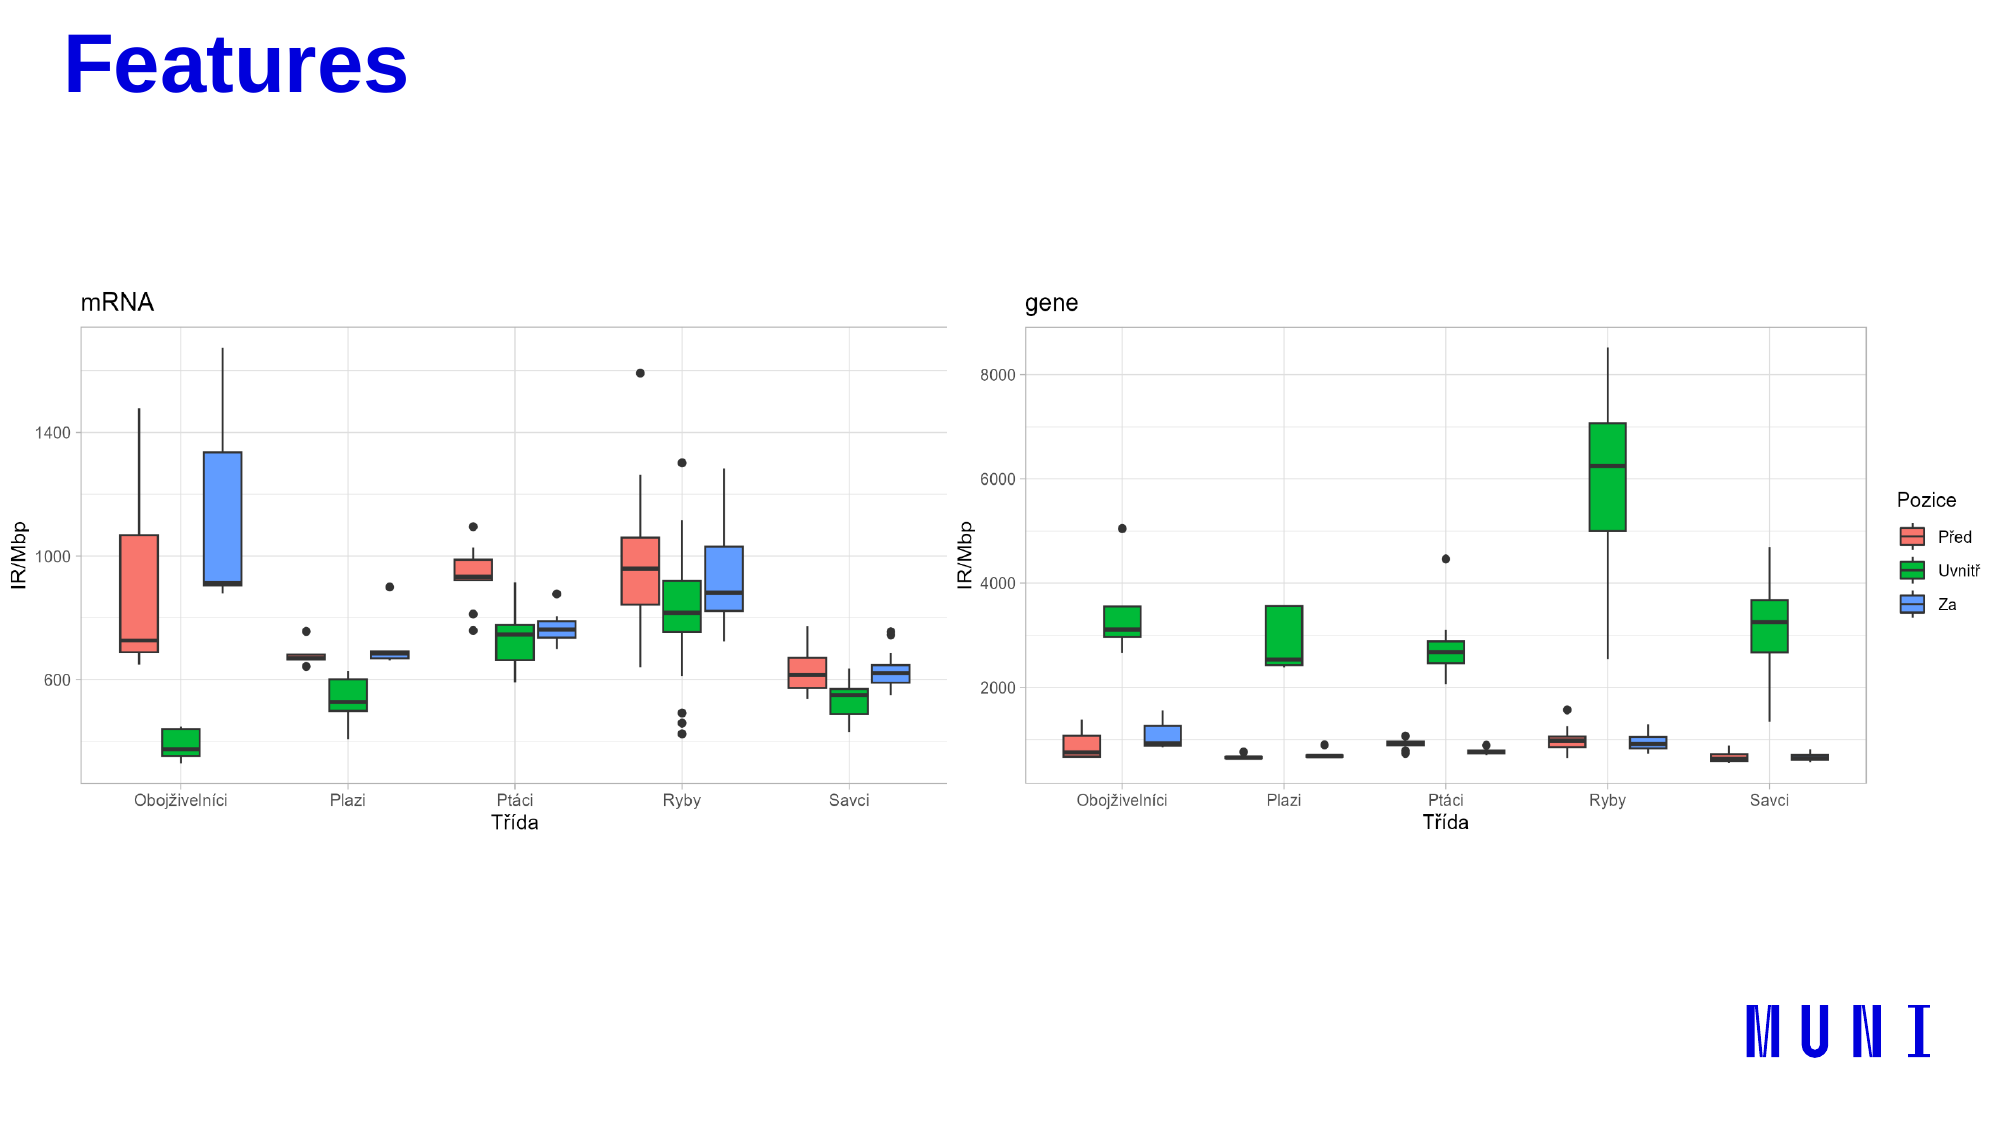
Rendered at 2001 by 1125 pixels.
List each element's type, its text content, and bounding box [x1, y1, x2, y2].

picture [0, 281, 2000, 844]
title Features [63, 25, 1850, 100]
